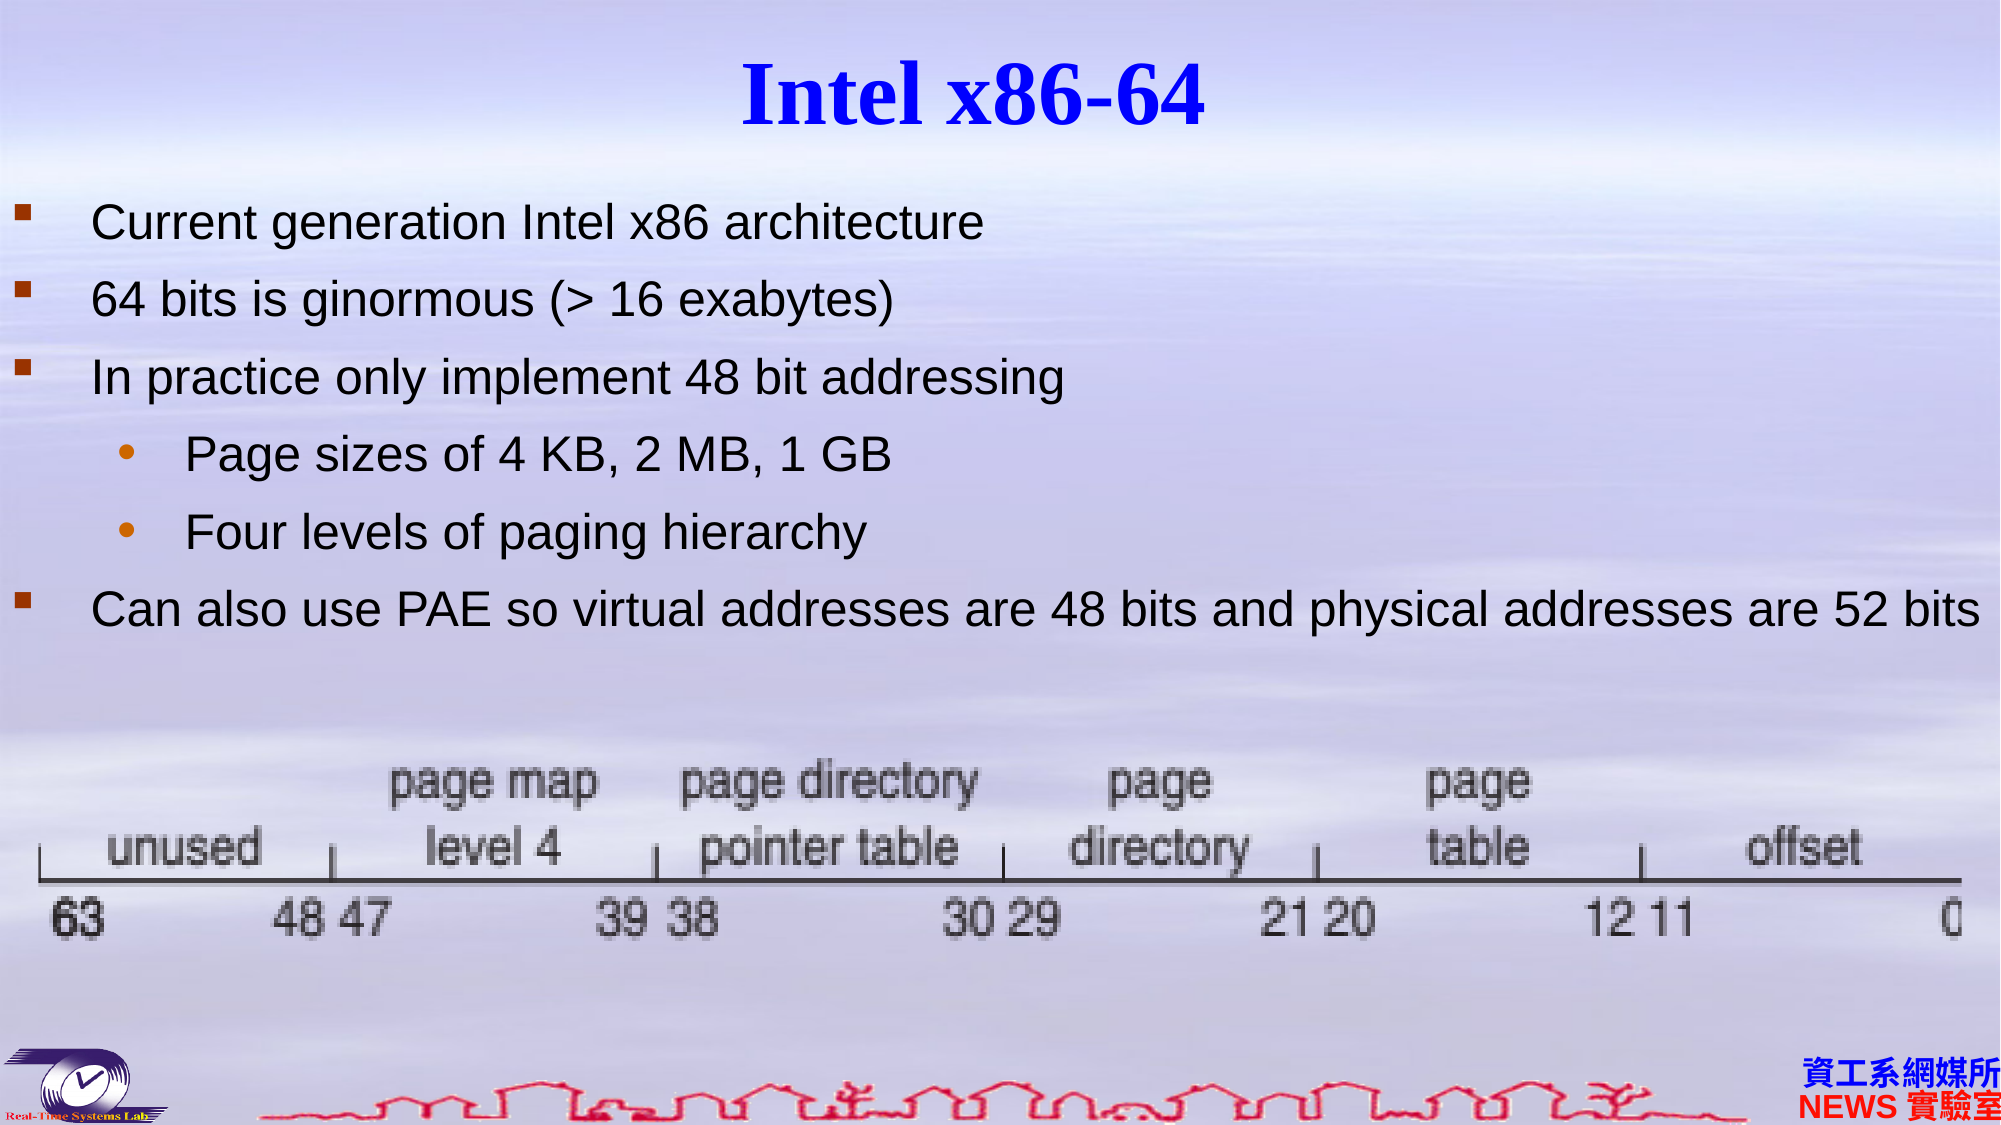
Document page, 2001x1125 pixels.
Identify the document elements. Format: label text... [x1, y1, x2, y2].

picture [0, 0, 2001, 1125]
title Intel x86-64 [328, 40, 1620, 135]
text_box Current generation Intel x86 architecture 64 bits is ginormous (> 16 exabytes) In practice only implement 48 bit addressing Page sizes of 4 KB, 2 MB, 1 GB Four levels of paging hierarchy Can also use PAE so virtual addresses are 48 bits and physical addresses are 52 bits [0, 184, 2000, 637]
